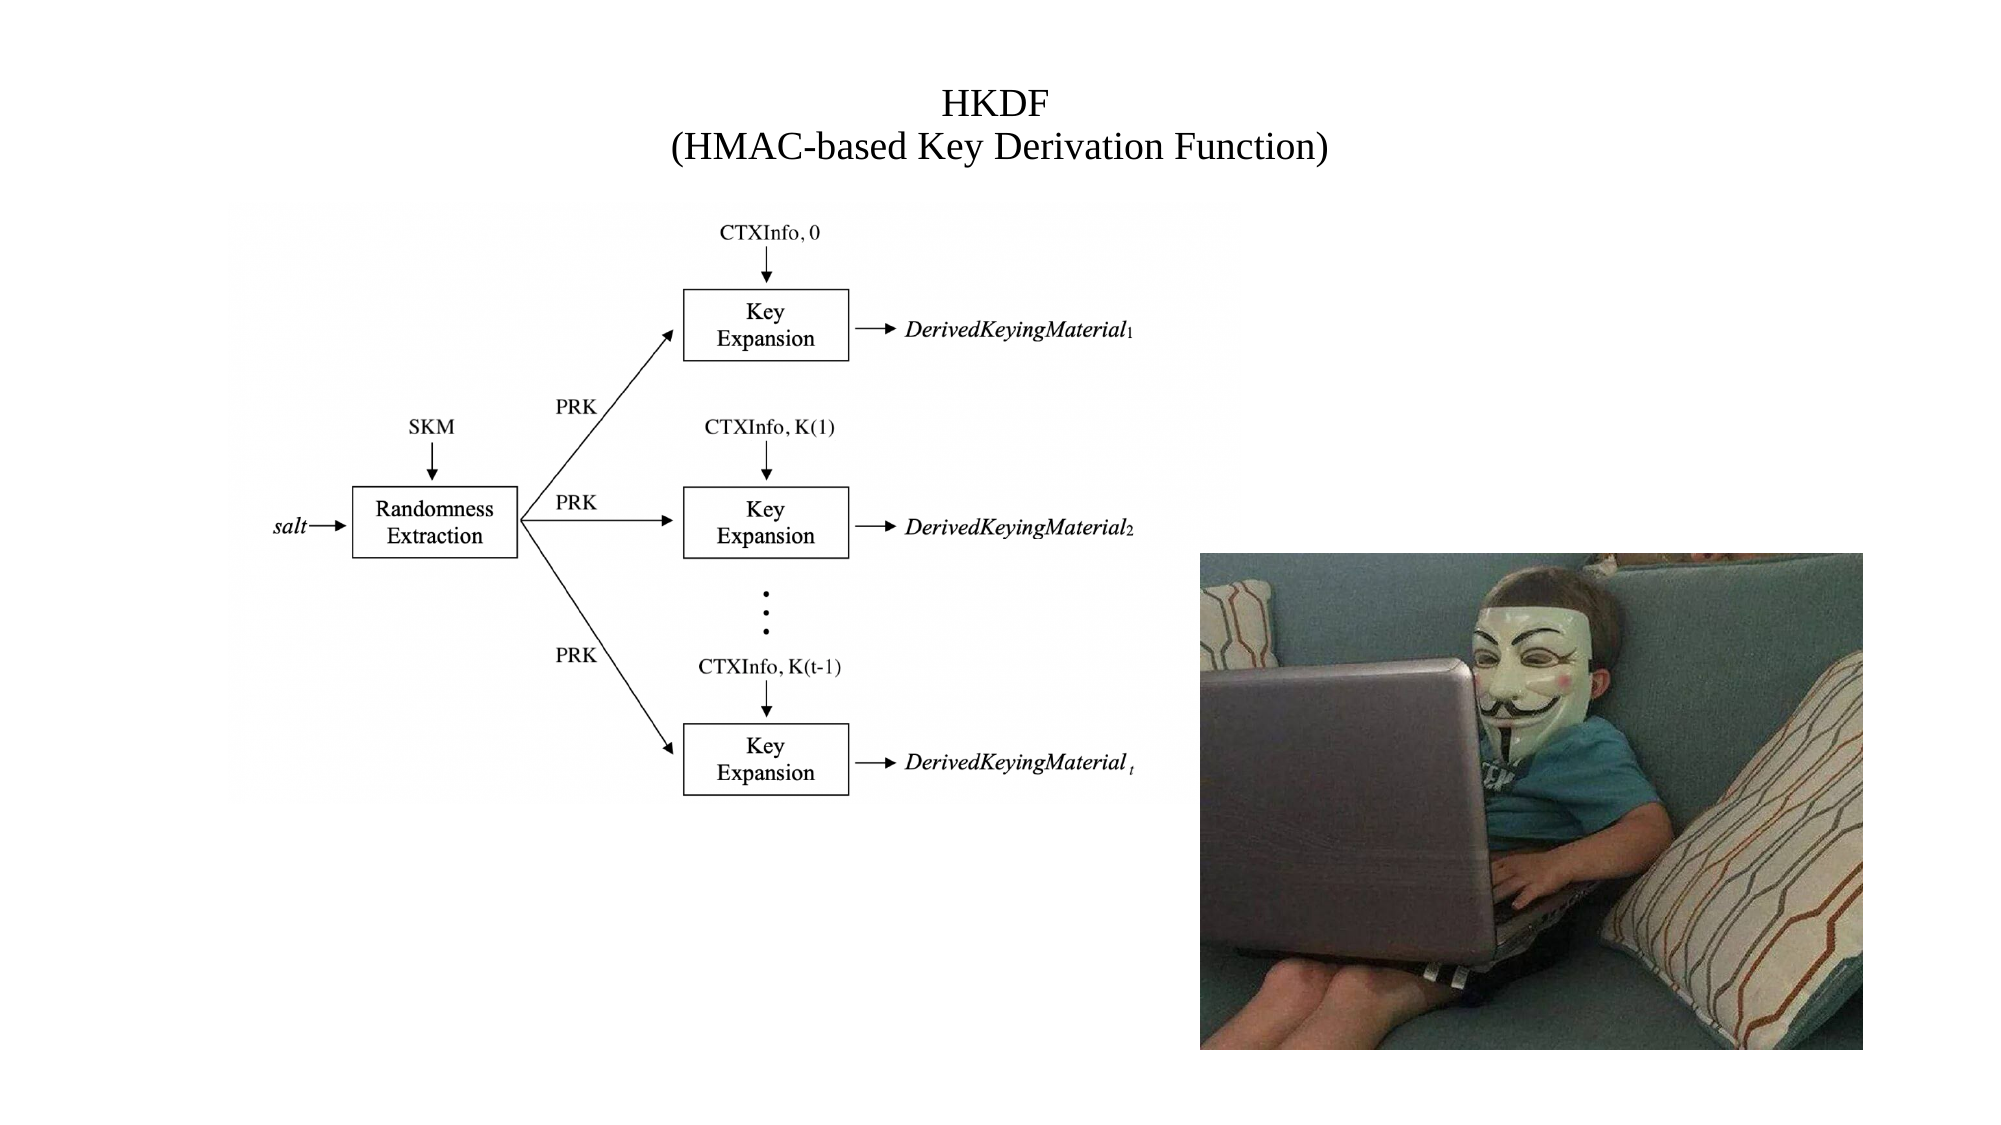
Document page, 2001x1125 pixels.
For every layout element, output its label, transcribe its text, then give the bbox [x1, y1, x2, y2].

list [228, 202, 1241, 804]
picture [1200, 553, 1863, 1050]
title HKDF (HMAC-based Key Derivation Function) [137, 75, 1863, 176]
